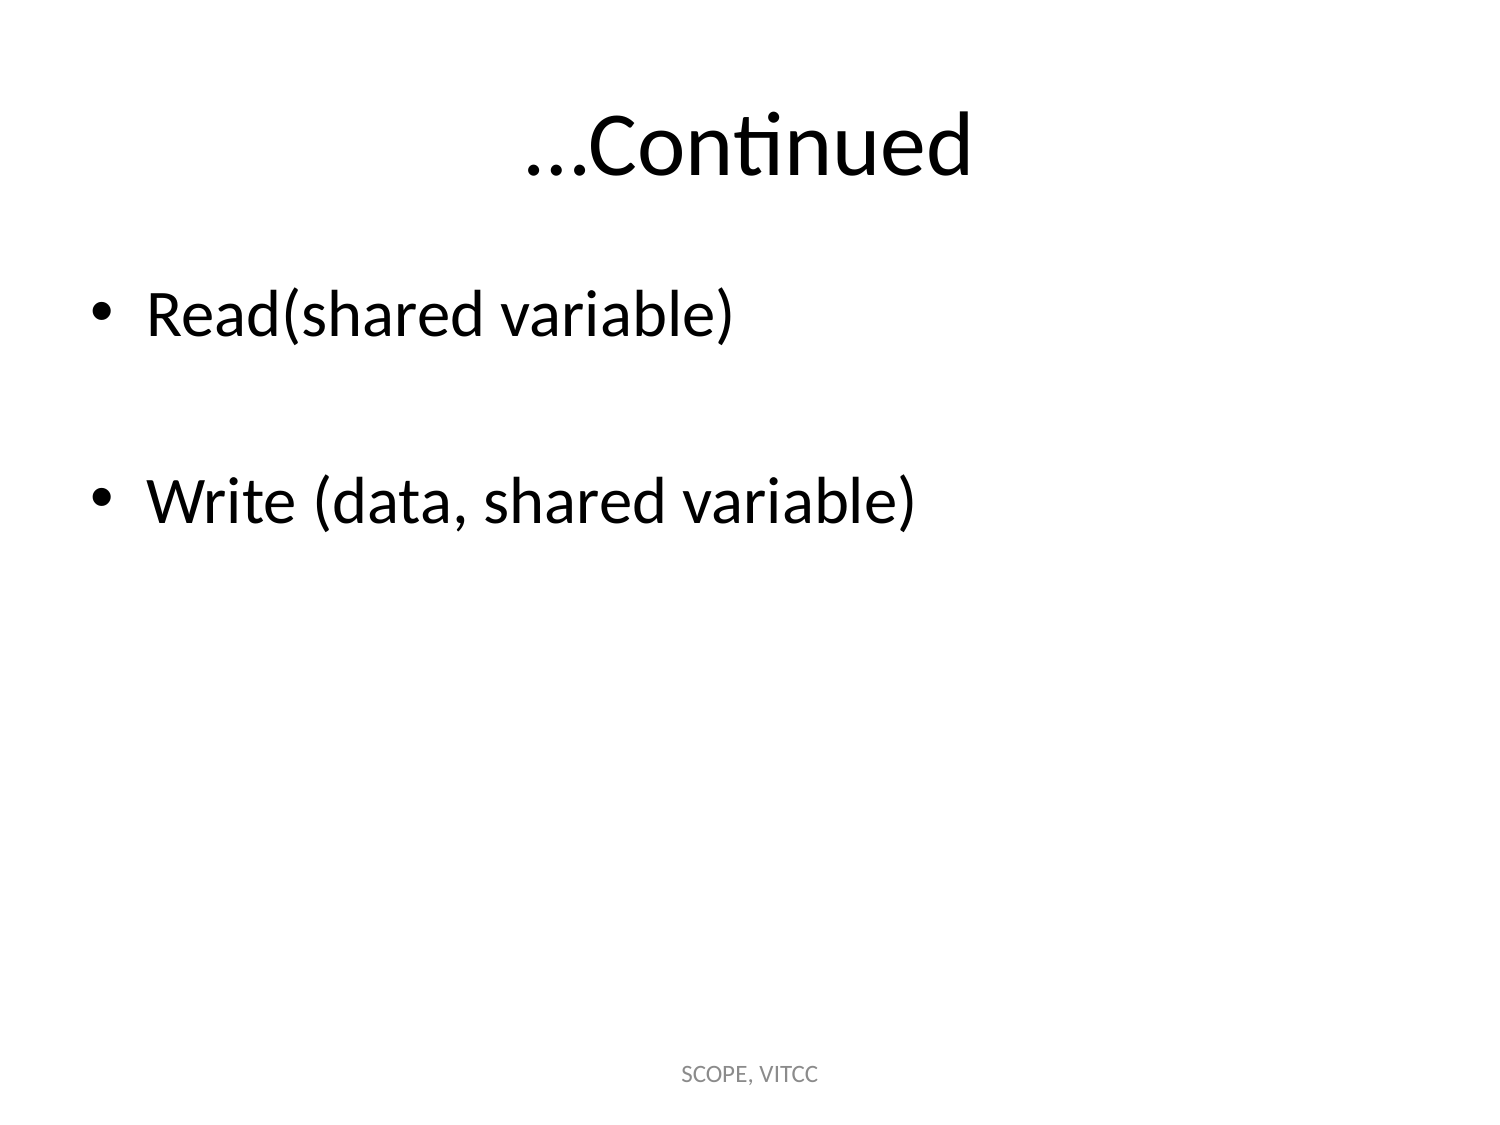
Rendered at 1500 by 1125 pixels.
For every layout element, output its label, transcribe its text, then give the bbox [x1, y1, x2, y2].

footer SCOPE, VITCC [512, 1042, 988, 1103]
list Read(shared variable) Write (data, shared variable) [75, 262, 1425, 1005]
title …Continued [75, 45, 1425, 233]
